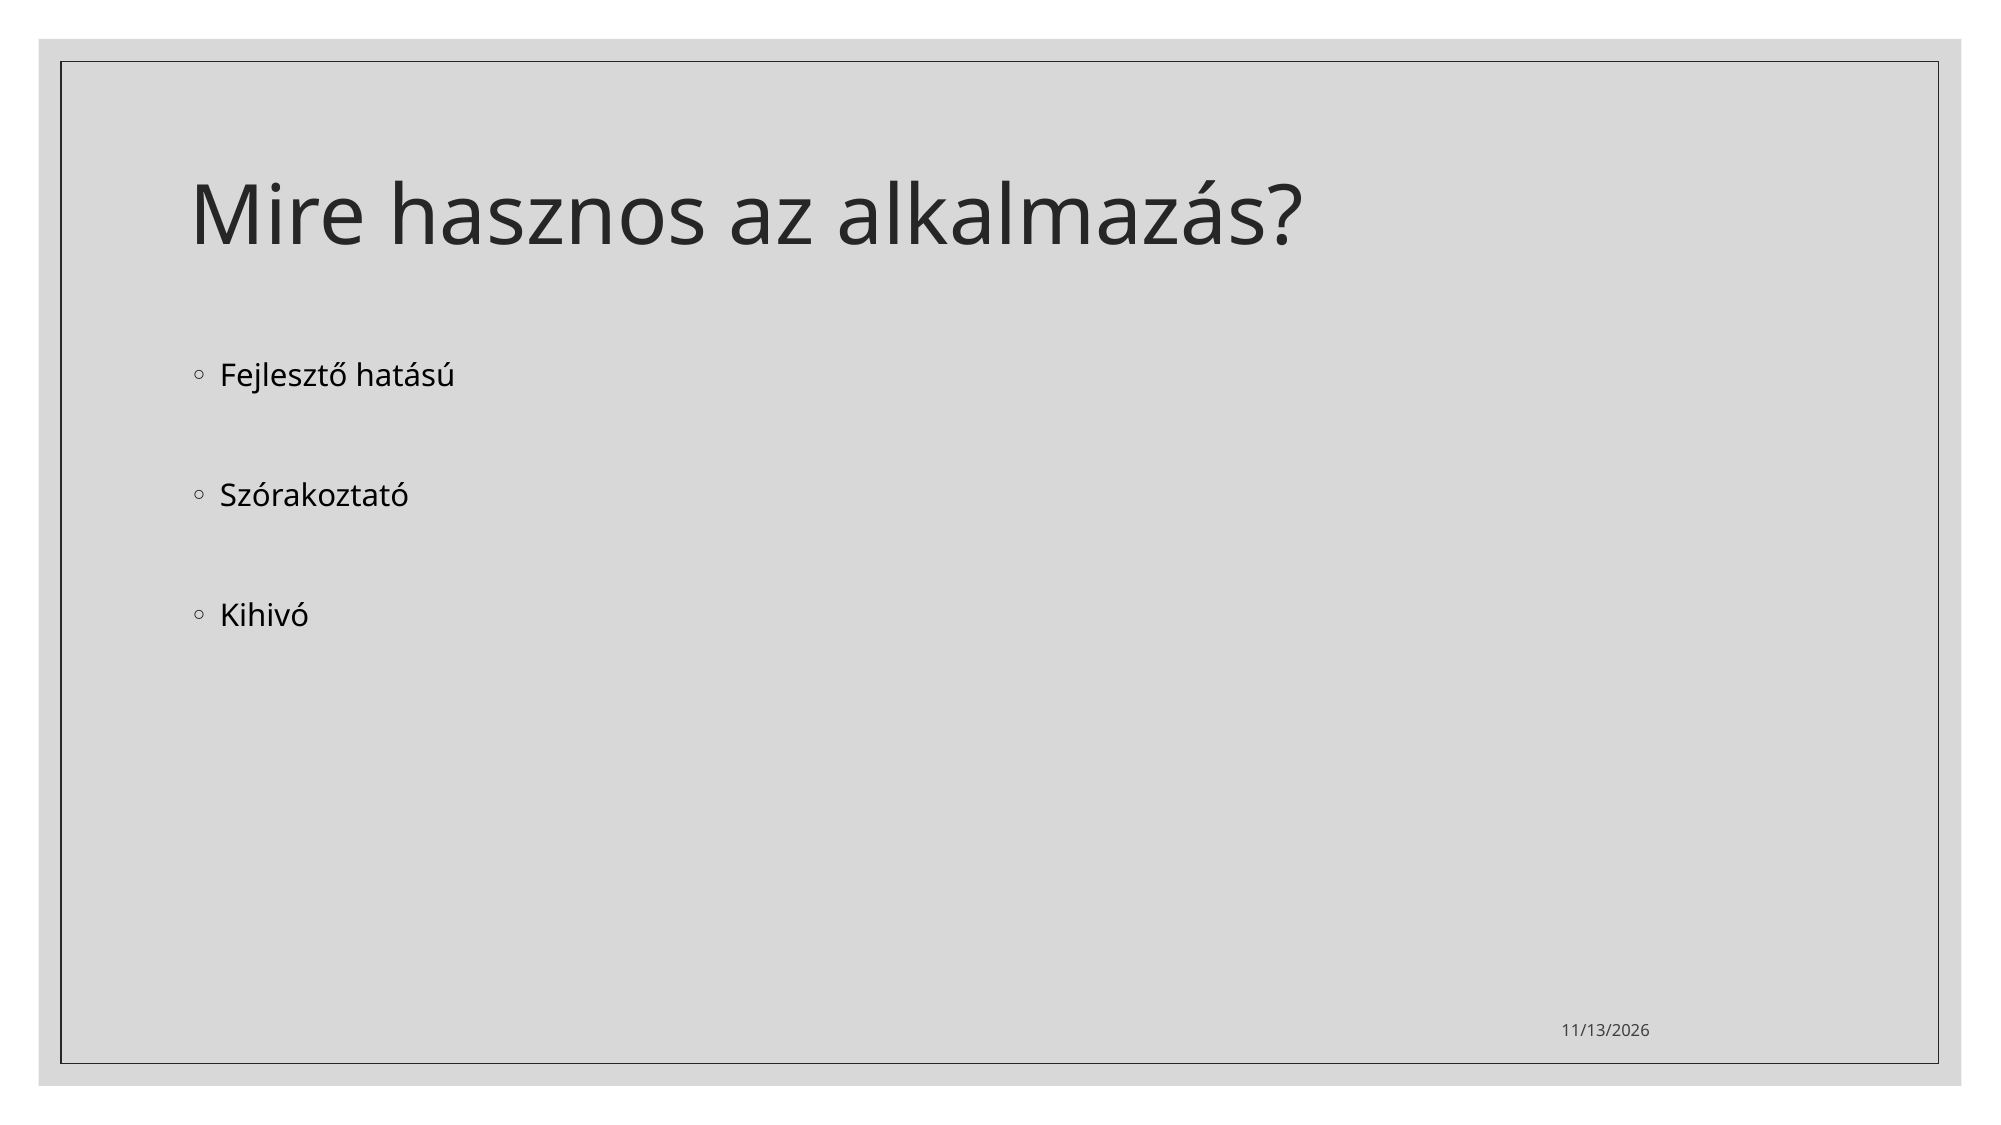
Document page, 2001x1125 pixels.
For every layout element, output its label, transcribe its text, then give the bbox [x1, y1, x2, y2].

list Fejlesztő hatású Szórakoztató Kihivó [174, 344, 1825, 976]
title Mire hasznos az alkalmazás? [174, 105, 1825, 331]
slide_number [1190, 990, 1665, 1050]
